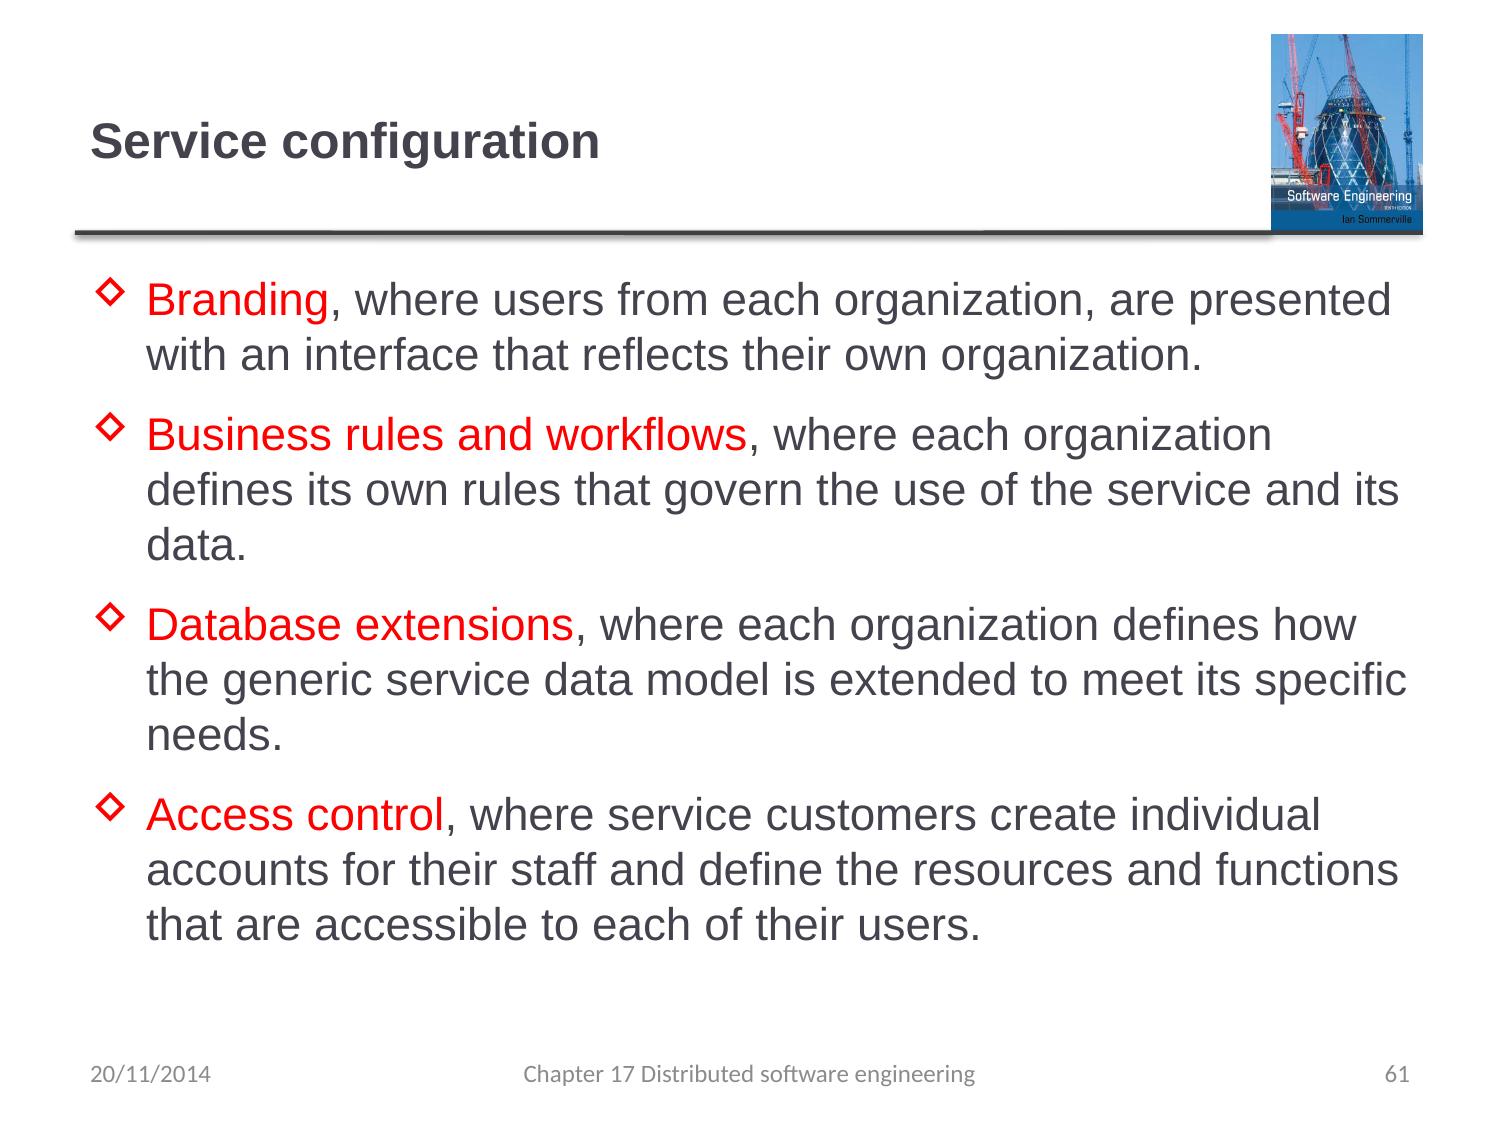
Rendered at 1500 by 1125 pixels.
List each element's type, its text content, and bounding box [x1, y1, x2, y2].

picture [1271, 34, 1423, 230]
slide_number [75, 1042, 425, 1103]
title Service configuration [74, 44, 1272, 233]
slide_number 61 [1074, 1042, 1425, 1103]
list Branding, where users from each organization, are presented with an interface that reflects their own organization. Business rules and workflows, where each organization defines its own rules that govern the use of the service and its data. Database extensions, where each organization defines how the generic service data model is extended to meet its specific needs. Access control, where service customers create individual accounts for their staff and define the resources and functions that are accessible to each of their users. [75, 262, 1425, 1005]
footer Chapter 17 Distributed software engineering [425, 1042, 1074, 1103]
